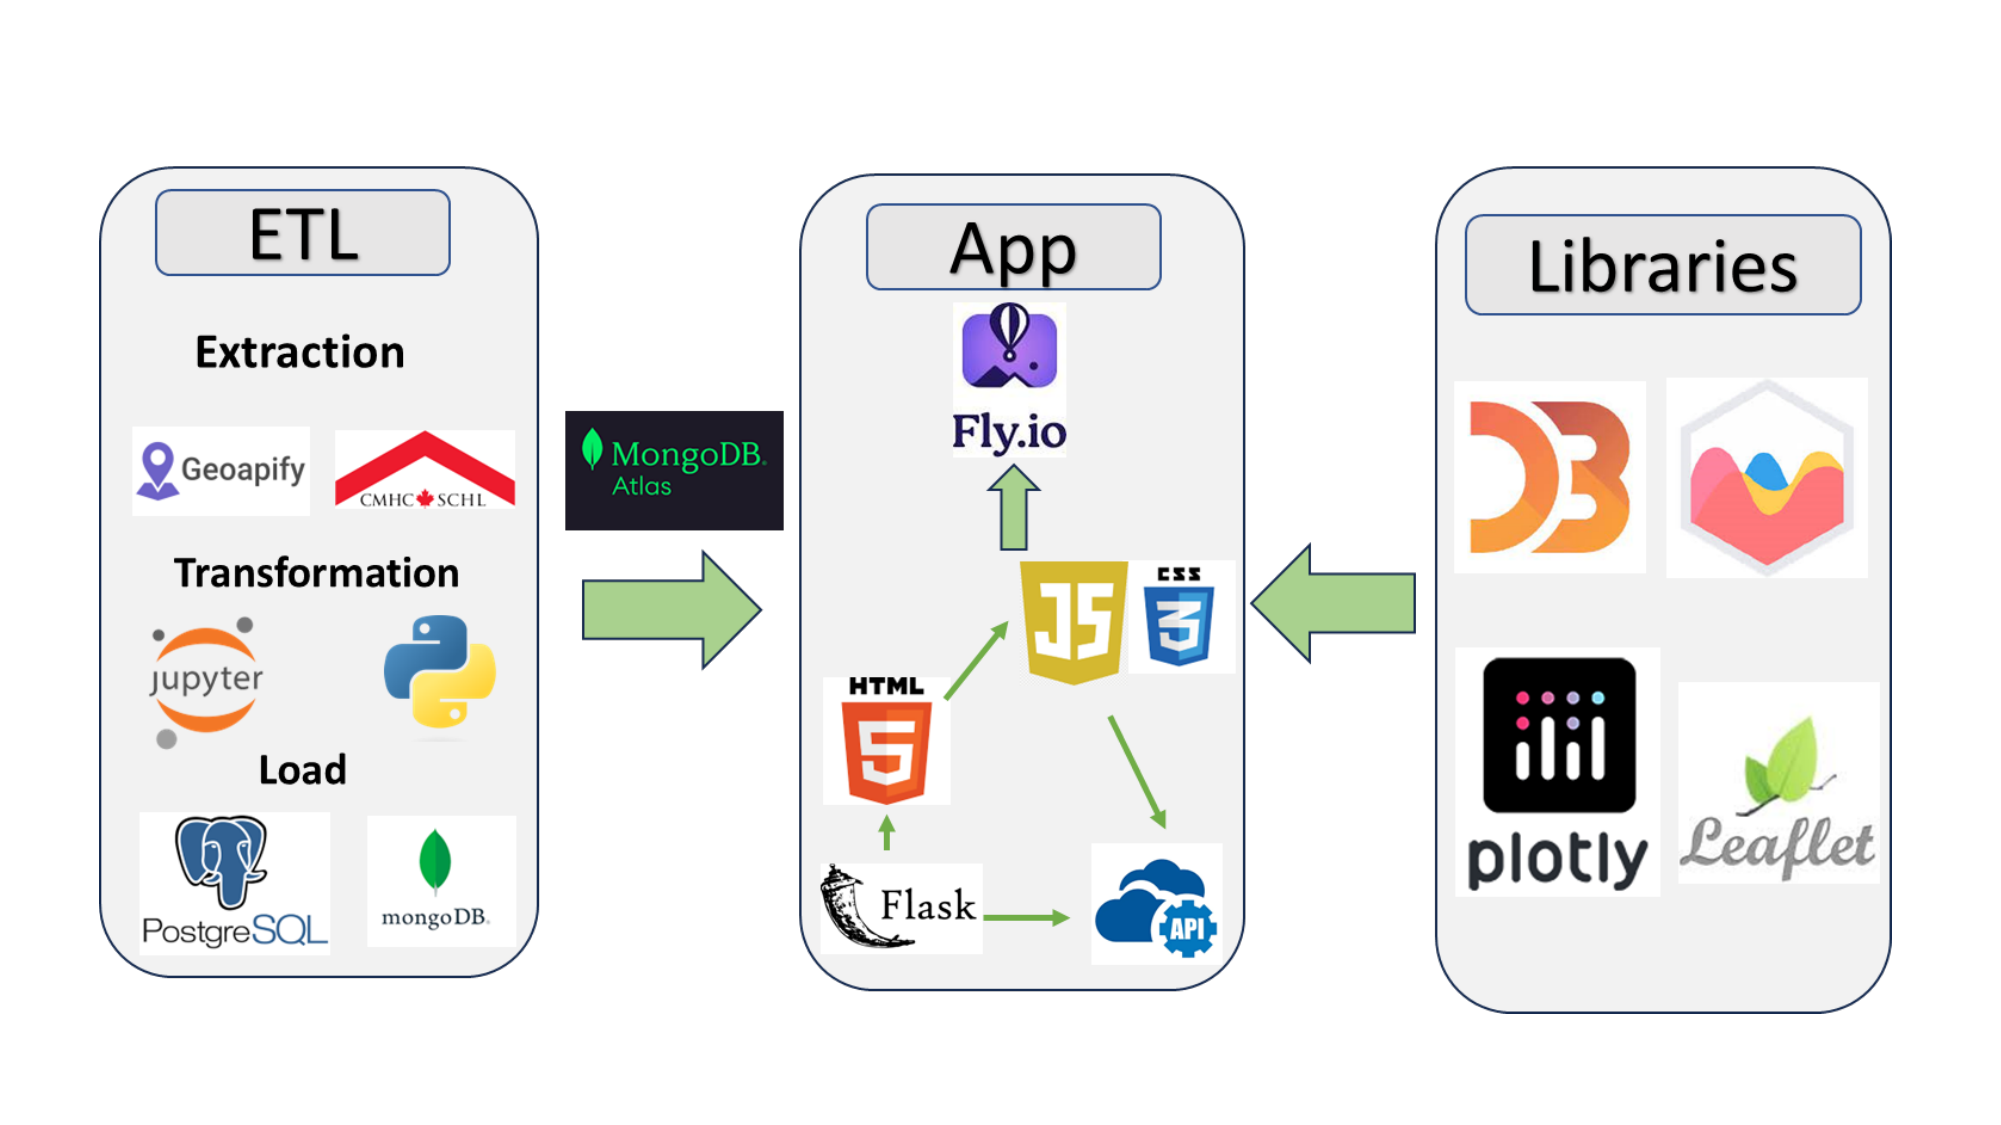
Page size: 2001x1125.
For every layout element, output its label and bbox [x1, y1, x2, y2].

picture [99, 158, 1892, 1014]
